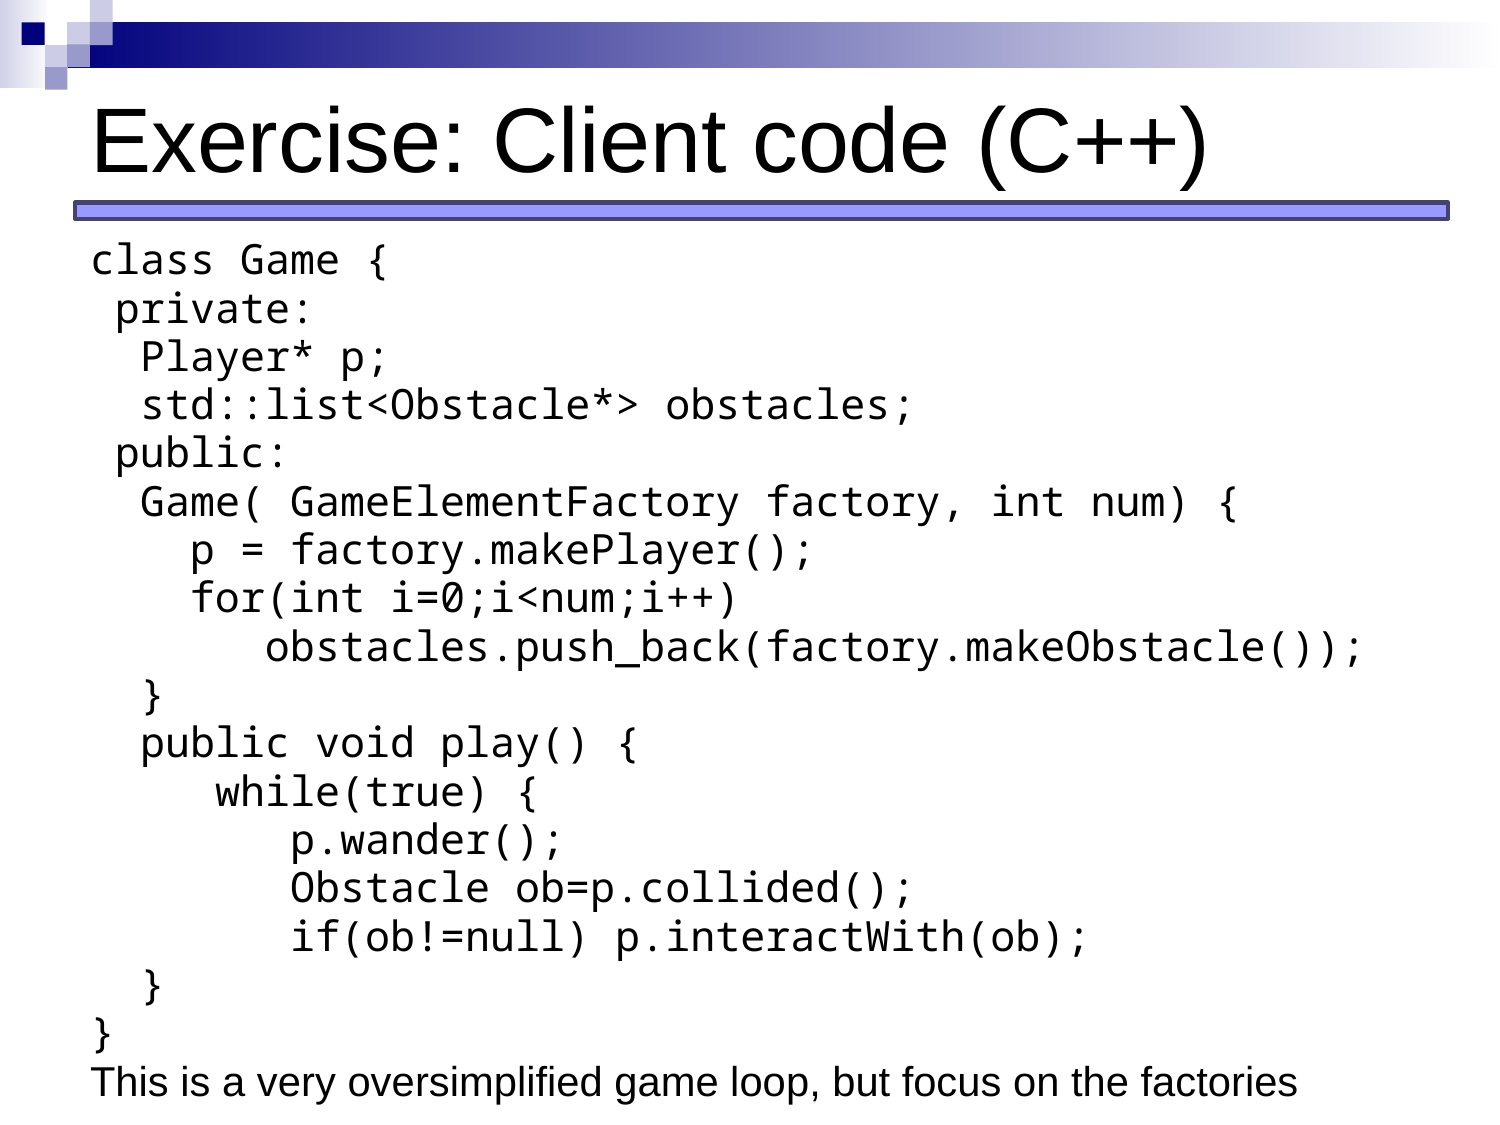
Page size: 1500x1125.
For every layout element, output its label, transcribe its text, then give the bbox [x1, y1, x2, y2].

list class Game { private: Player* p; std::list<Obstacle*> obstacles; public: Game( GameElementFactory factory, int num) { p = factory.makePlayer(); for(int i=0;i<num;i++) obstacles.push_back(factory.makeObstacle()); } public void play() { while(true) { p.wander(); Obstacle ob=p.collided(); if(ob!=null) p.interactWith(ob); } } This is a very oversimplified game loop, but focus on the factories [75, 235, 1425, 979]
title Exercise: Client code (C++) [75, 22, 1425, 235]
